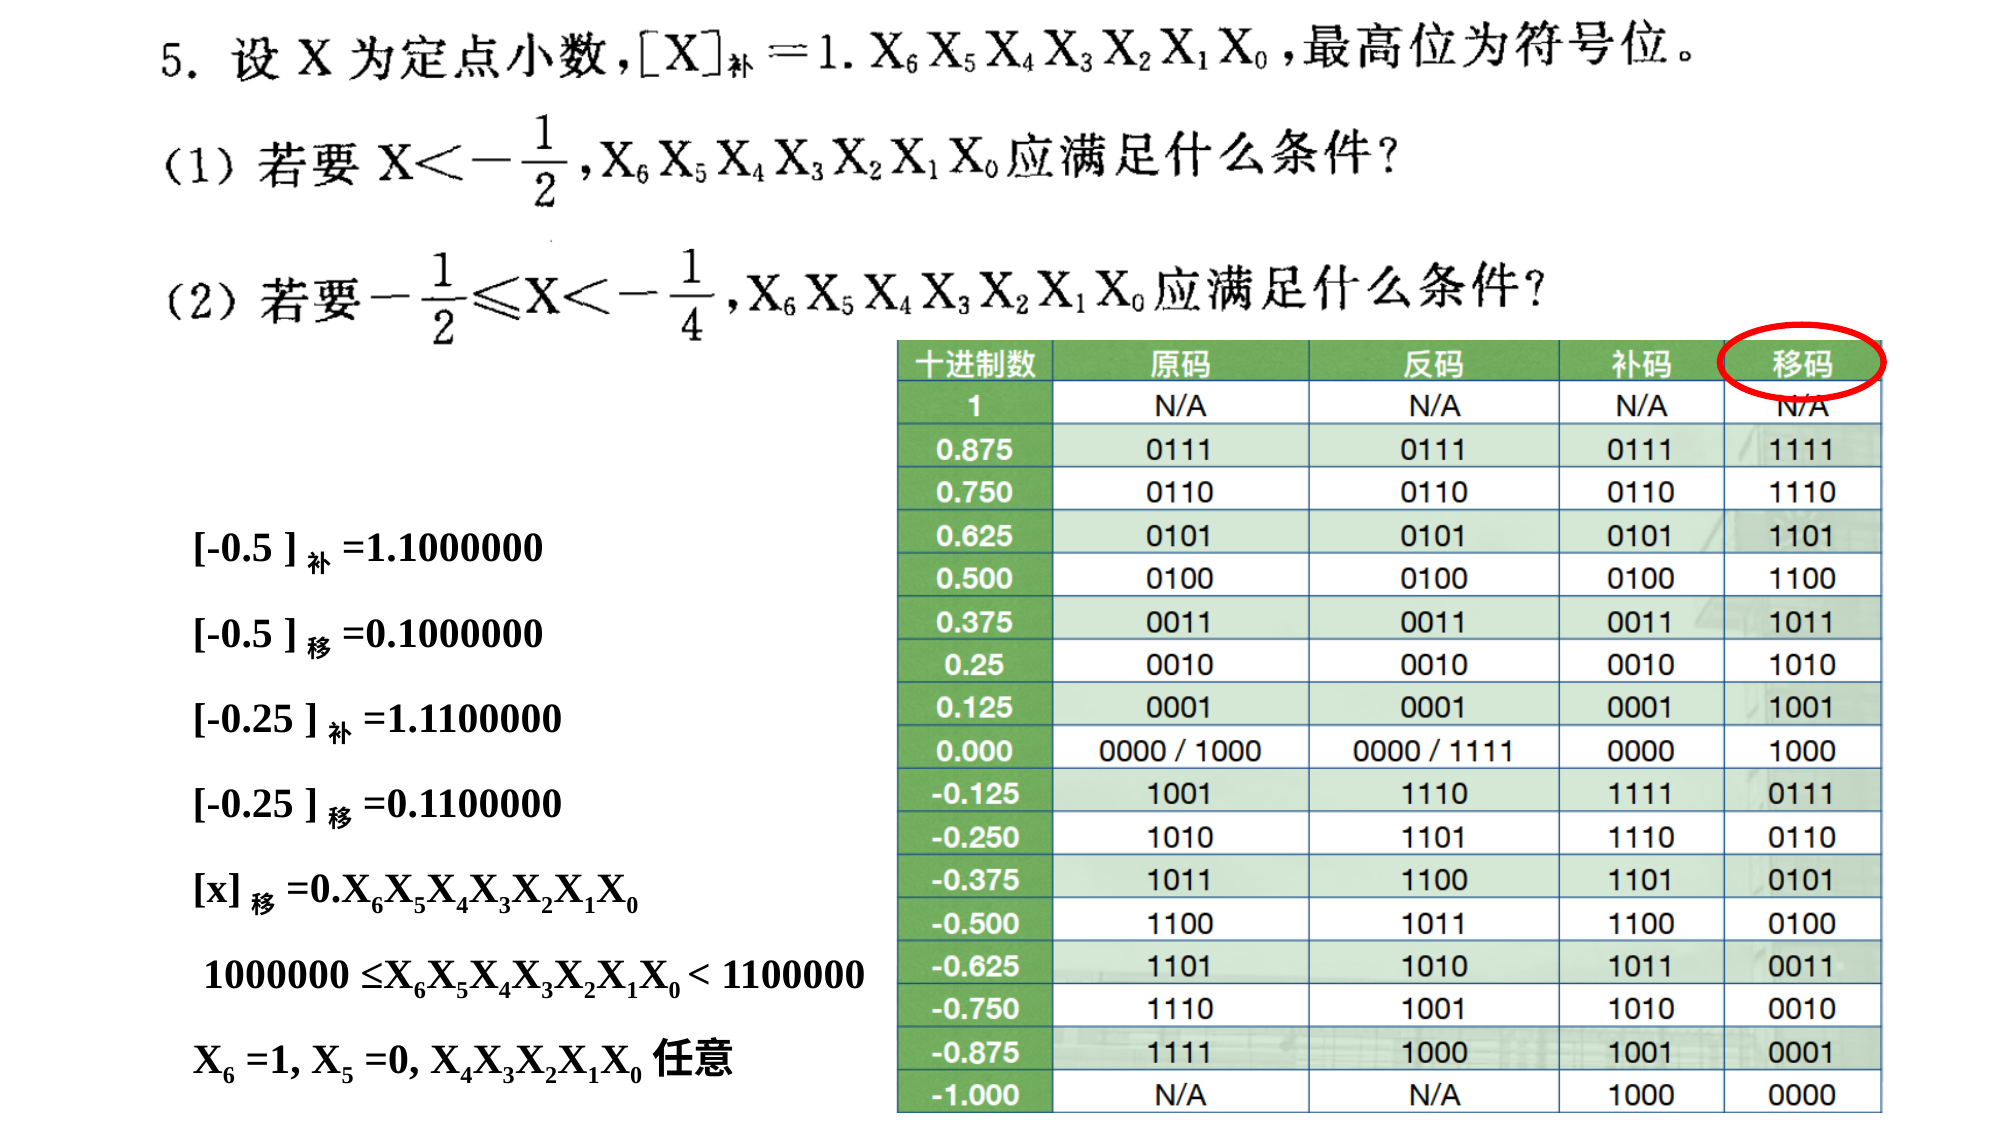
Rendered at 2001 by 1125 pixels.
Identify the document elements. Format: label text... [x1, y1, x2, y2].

picture [140, 12, 1884, 1113]
text_box [1733, 323, 1870, 340]
text_box [-0.5 ]补=1.1000000 [-0.5 ]移=0.1000000 [-0.25 ]补=1.1100000 [-0.25 ]移=0.1100000 [x]移=0.X6X5X4X3X2X1X0 1000000 ≤X6X5X4X3X2X1X0 < 1100000 X6 =1, X5 =0, X4X3X2X1X0任意 [177, 484, 896, 1096]
